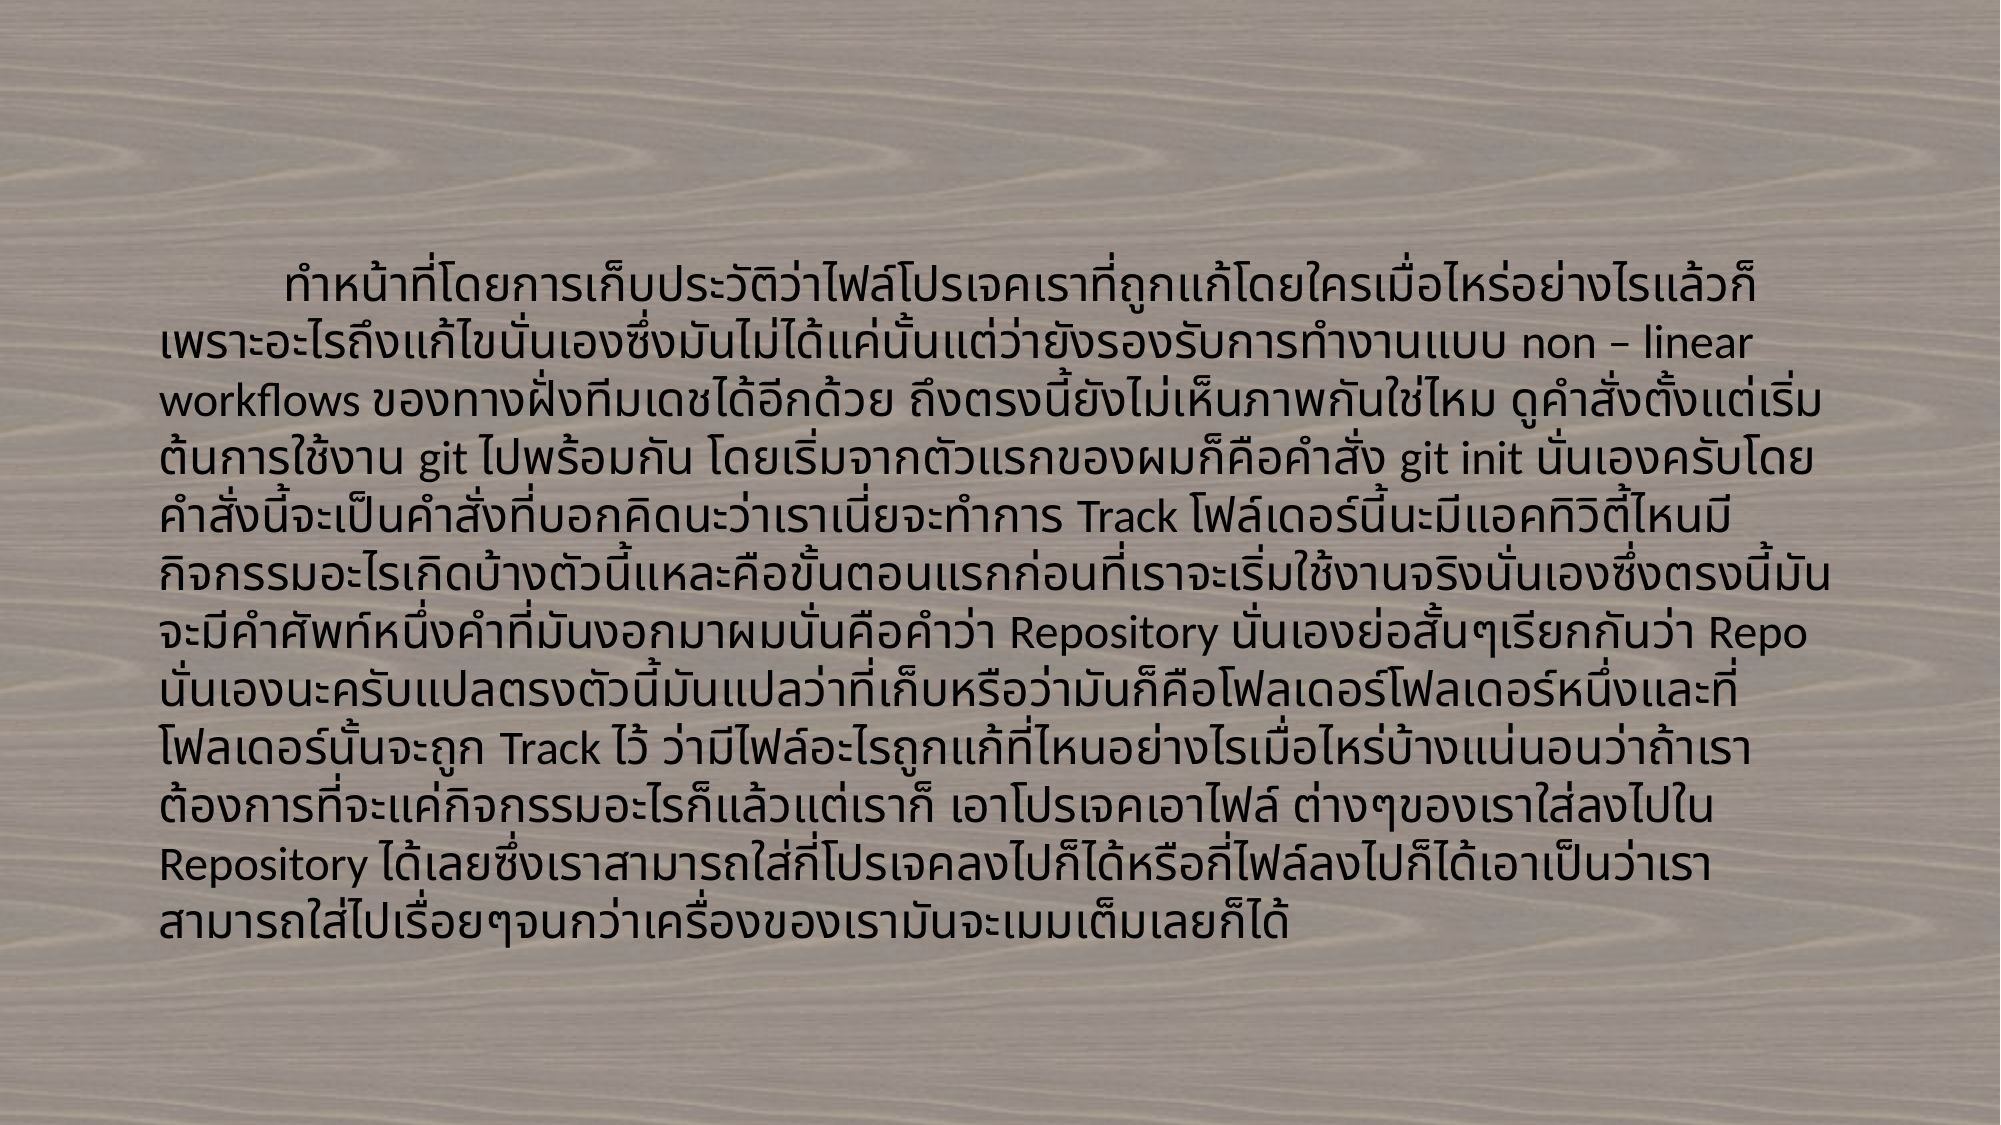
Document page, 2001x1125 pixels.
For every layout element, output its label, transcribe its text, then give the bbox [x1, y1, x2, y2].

list ทำหน้าที่โดยการเก็บประวัติว่าไฟล์โปรเจคเราที่ถูกแก้โดยใครเมื่อไหร่อย่างไรแล้วก็เพราะอะไรถึงแก้ไขนั่นเองซึ่งมันไม่ได้แค่นั้นแต่ว่ายังรองรับการทำงานแบบ non – linear workflows ของทางฝั่งทีมเดชได้อีกด้วย ถึงตรงนี้ยังไม่เห็นภาพกันใช่ไหม ดูคำสั่งตั้งแต่เริ่มต้นการใช้งาน git ไปพร้อมกัน โดยเริ่มจากตัวแรกของผมก็คือคำสั่ง git init นั่นเองครับโดยคำสั่งนี้จะเป็นคำสั่งที่บอกคิดนะว่าเราเนี่ยจะทำการ Track โฟล์เดอร์นี้นะมีแอคทิวิตี้ไหนมีกิจกรรมอะไรเกิดบ้างตัวนี้แหละคือขั้นตอนแรกก่อนที่เราจะเริ่มใช้งานจริงนั่นเองซึ่งตรงนี้มันจะมีคำศัพท์หนึ่งคำที่มันงอกมาผมนั่นคือคำว่า Repository นั่นเองย่อสั้นๆเรียกกันว่า Repo นั่นเองนะครับแปลตรงตัวนี้มันแปลว่าที่เก็บหรือว่ามันก็คือโฟลเดอร์โฟลเดอร์หนึ่งและที่โฟลเดอร์นั้นจะถูก Track ไว้ ว่ามีไฟล์อะไรถูกแก้ที่ไหนอย่างไรเมื่อไหร่บ้างแน่นอนว่าถ้าเราต้องการที่จะแค่กิจกรรมอะไรก็แล้วแต่เราก็ เอาโปรเจคเอาไฟล์ ต่างๆของเราใส่ลงไปใน Repository ได้เลยซึ่งเราสามารถใส่กี่โปรเจคลงไปก็ได้หรือกี่ไฟล์ลงไปก็ได้เอาเป็นว่าเราสามารถใส่ไปเรื่อยๆจนกว่าเครื่องของเรามันจะเมมเต็มเลยก็ได้ [143, 245, 1869, 959]
